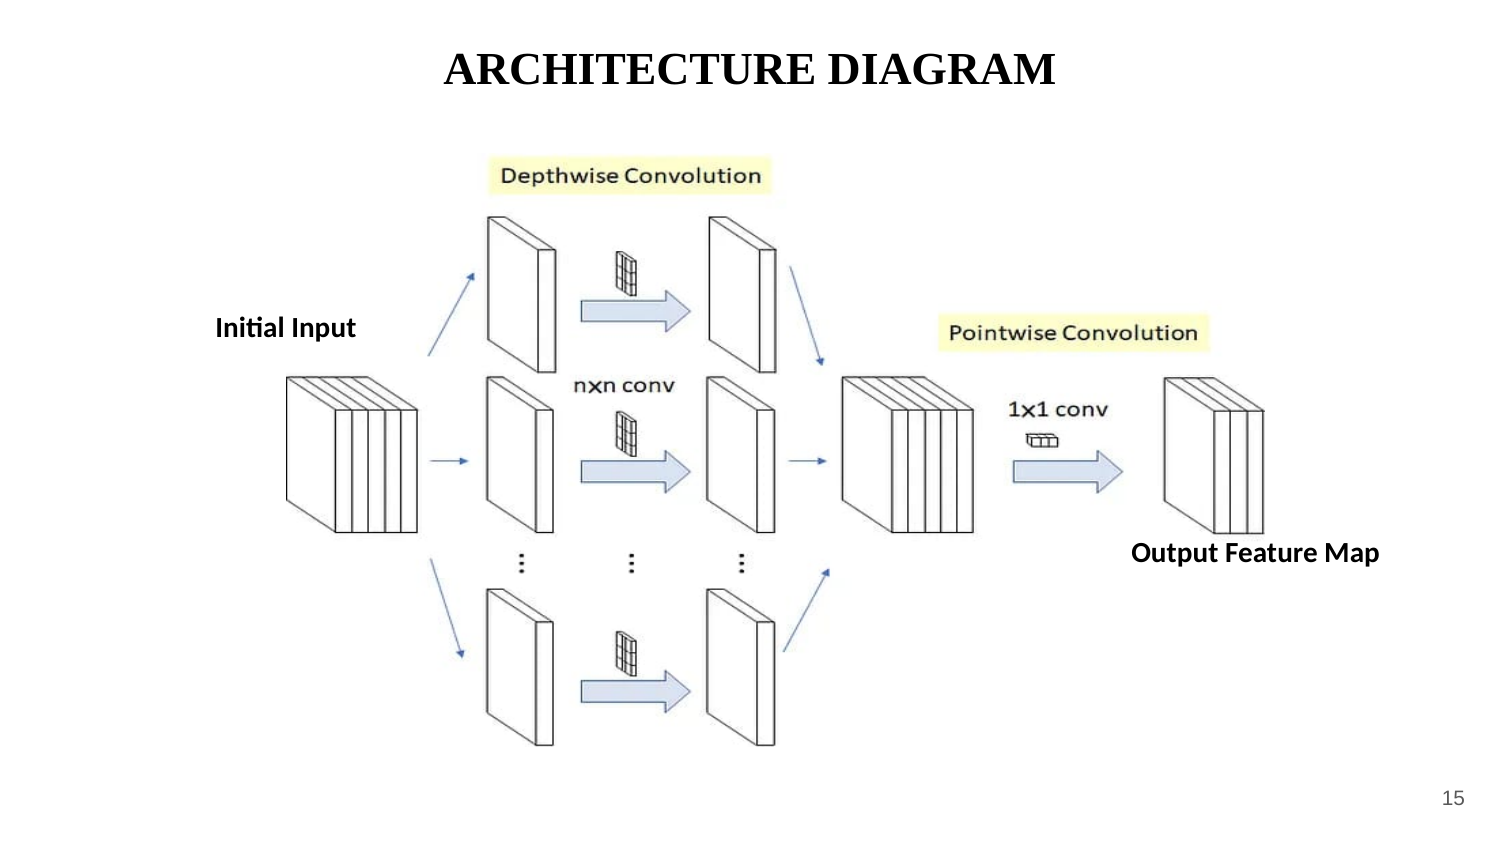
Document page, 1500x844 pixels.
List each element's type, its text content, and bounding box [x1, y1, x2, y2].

title ARCHITECTURE DIAGRAM [51, 22, 1449, 110]
slide_number 15 [1389, 764, 1480, 830]
picture [285, 153, 1266, 747]
text_box Output Feature Map [1270, 496, 1500, 584]
text_box Initial Input [68, 271, 280, 359]
